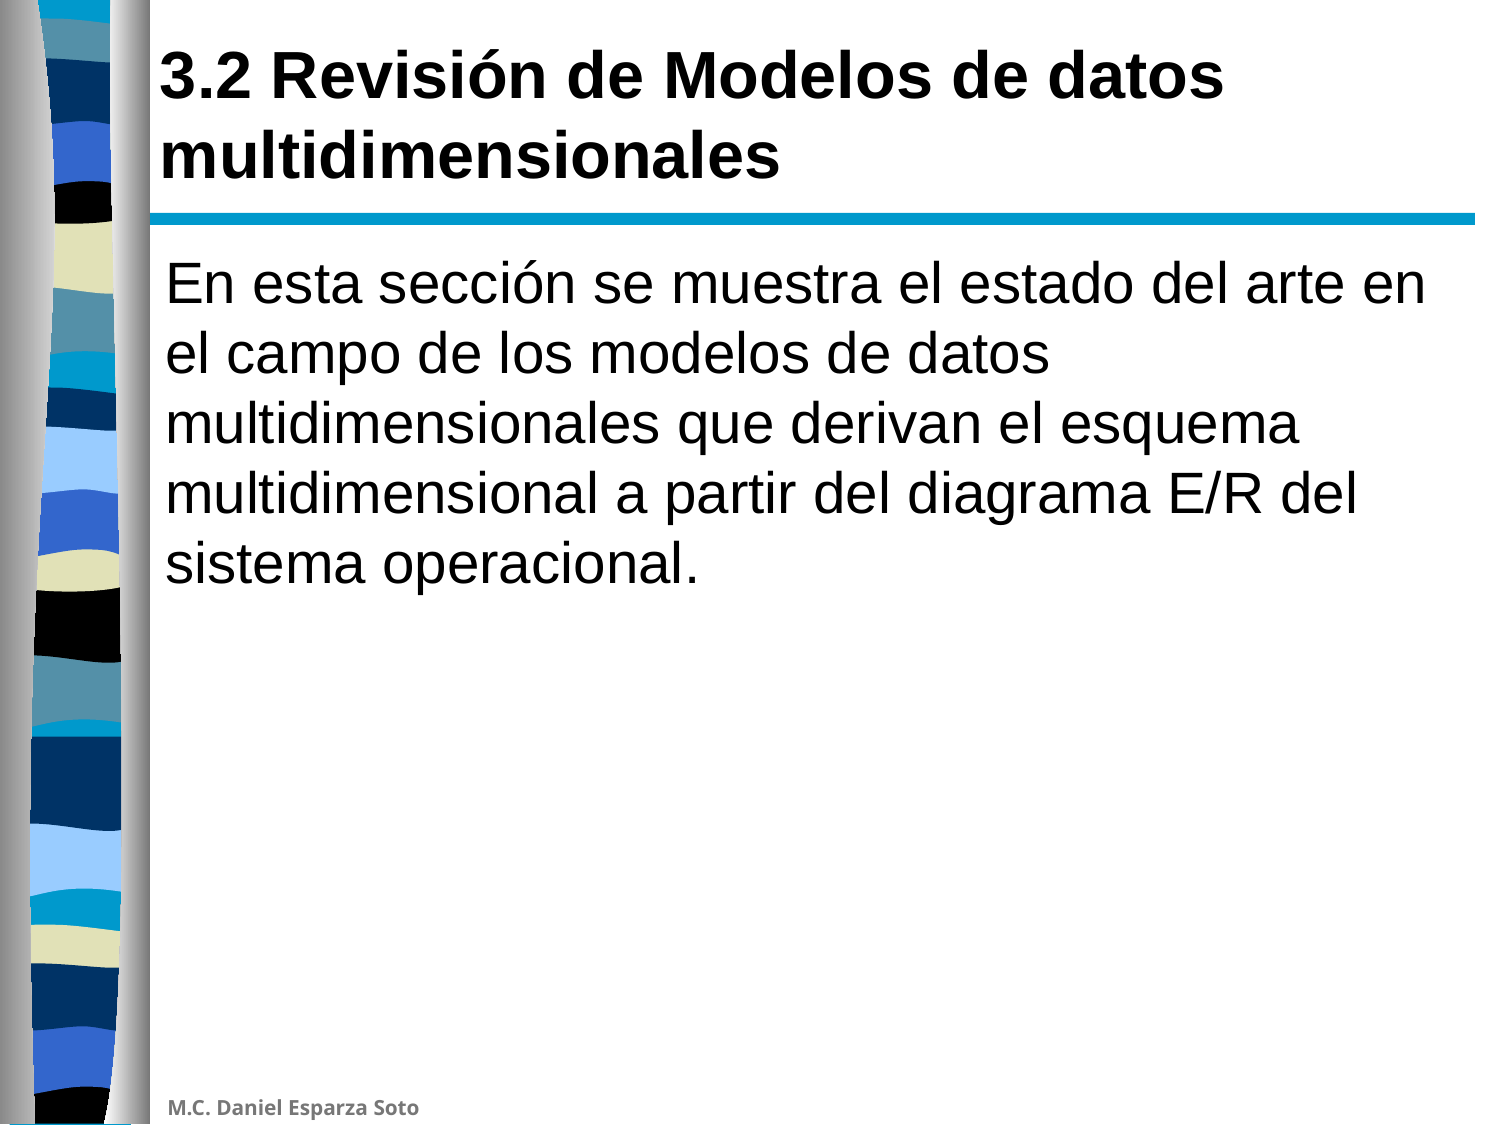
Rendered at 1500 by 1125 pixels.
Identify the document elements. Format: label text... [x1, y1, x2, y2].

title 3.2 Revisión de Modelos de datos multidimensionales [144, 18, 1463, 207]
list En esta sección se muestra el estado del arte en el campo de los modelos de datos multidimensionales que derivan el esquema multidimensional a partir del diagrama E/R del sistema operacional. [149, 237, 1468, 1101]
